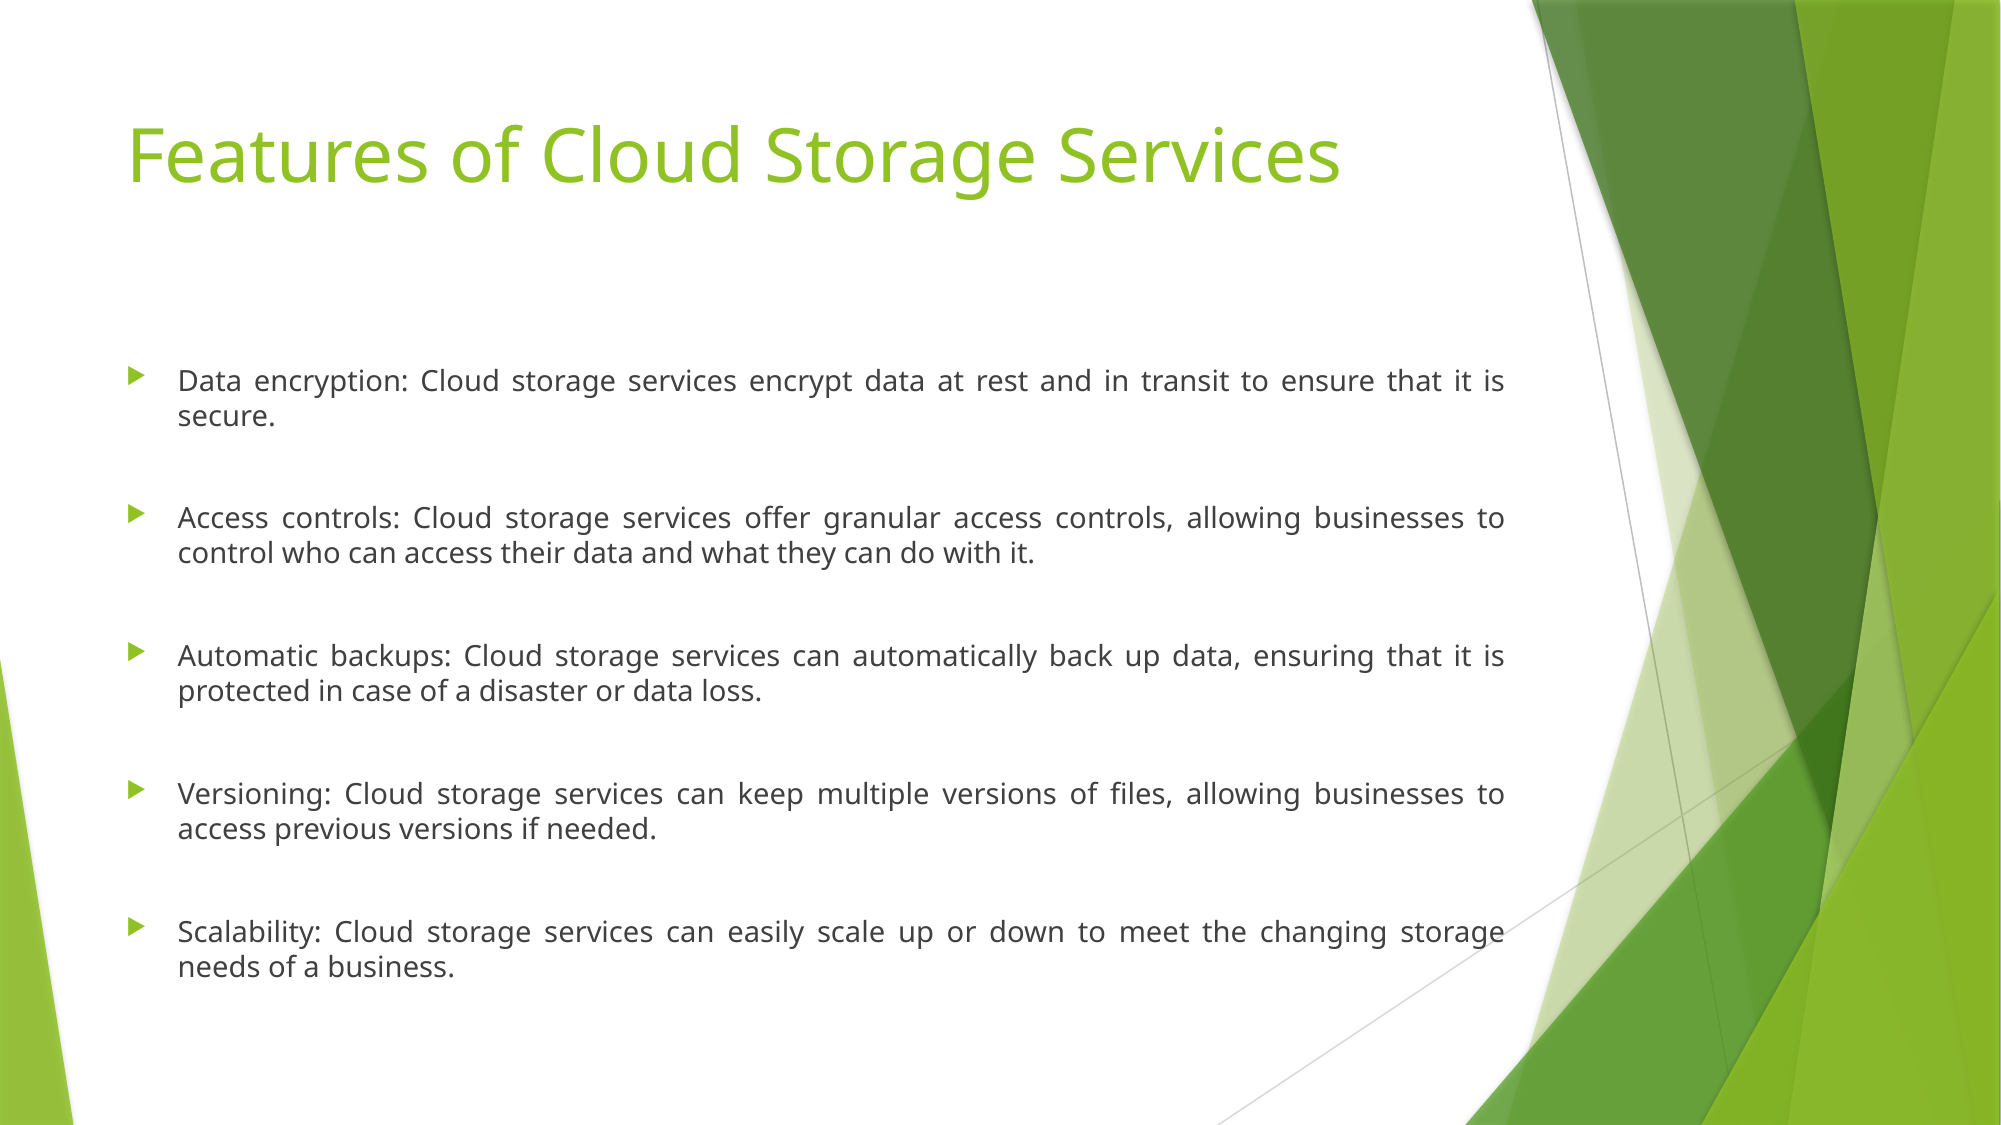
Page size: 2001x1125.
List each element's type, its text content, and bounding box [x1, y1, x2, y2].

title Features of Cloud Storage Services [111, 99, 1522, 317]
list Data encryption: Cloud storage services encrypt data at rest and in transit to ensure that it is secure. Access controls: Cloud storage services offer granular access controls, allowing businesses to control who can access their data and what they can do with it. Automatic backups: Cloud storage services can automatically back up data, ensuring that it is protected in case of a disaster or data loss. Versioning: Cloud storage services can keep multiple versions of files, allowing businesses to access previous versions if needed. Scalability: Cloud storage services can easily scale up or down to meet the changing storage needs of a business. [111, 354, 1522, 992]
